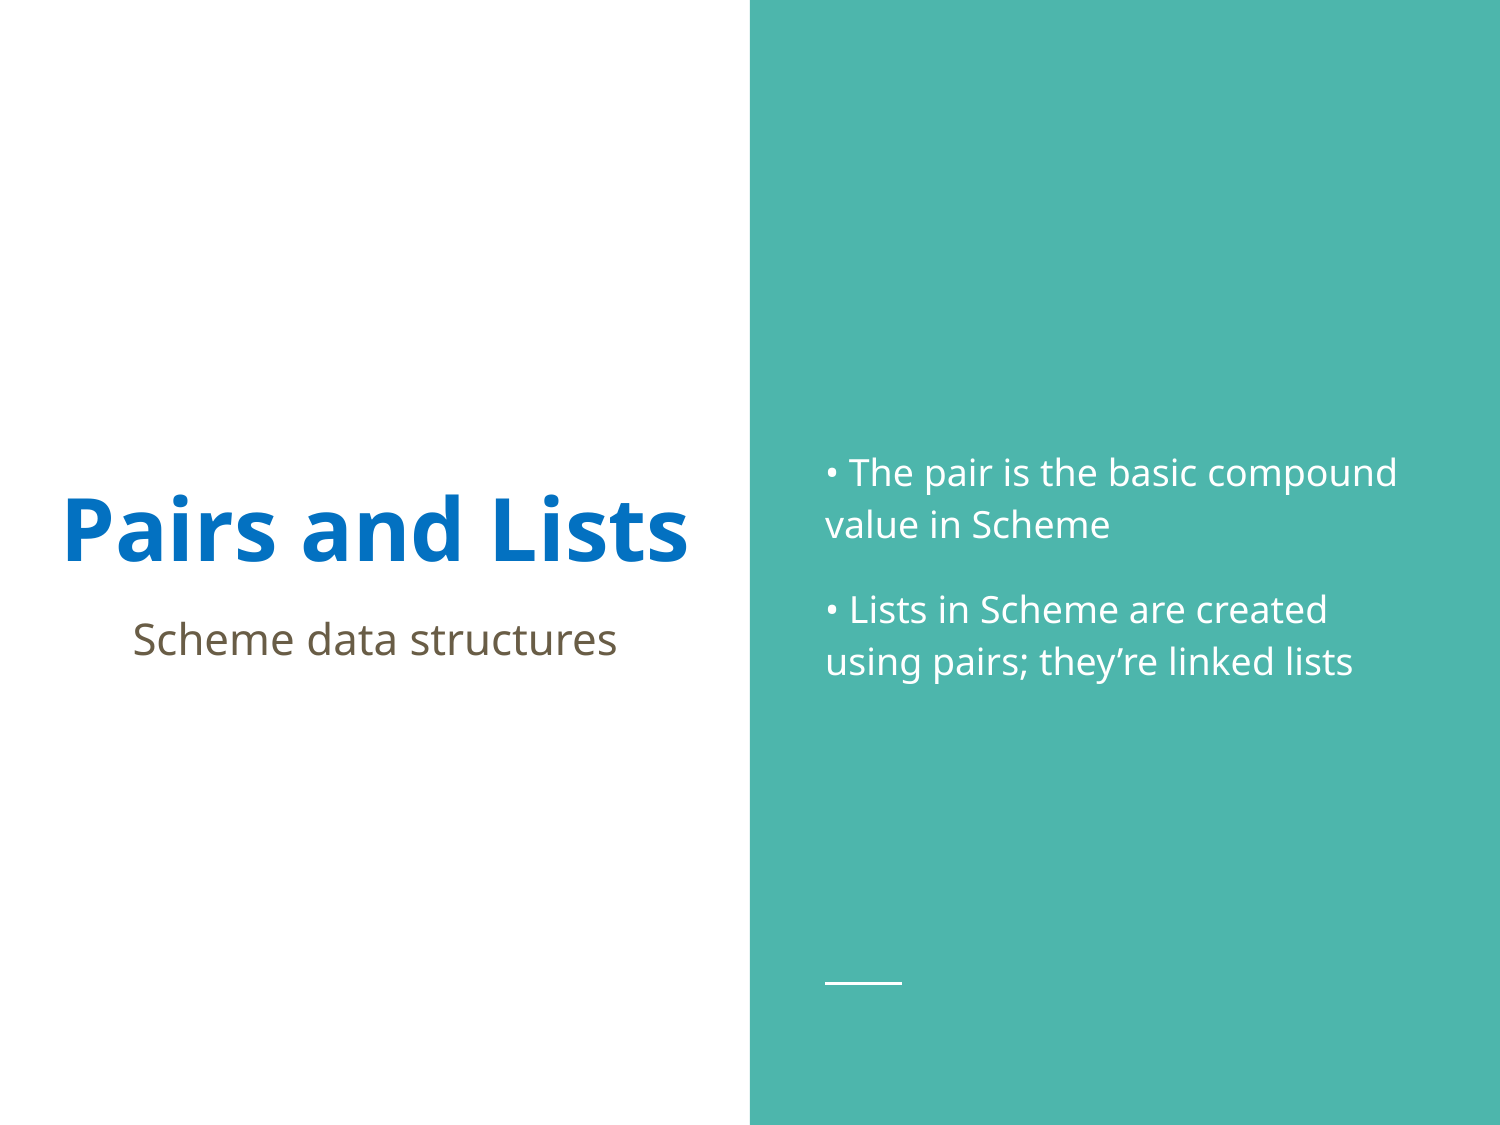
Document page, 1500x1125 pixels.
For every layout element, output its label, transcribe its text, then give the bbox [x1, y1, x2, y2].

subtitle Scheme data structures [43, 596, 708, 867]
list • The pair is the basic compound value in Scheme • Lists in Scheme are created using pairs; they’re linked lists [810, 158, 1440, 967]
title Pairs and Lists [43, 227, 708, 594]
